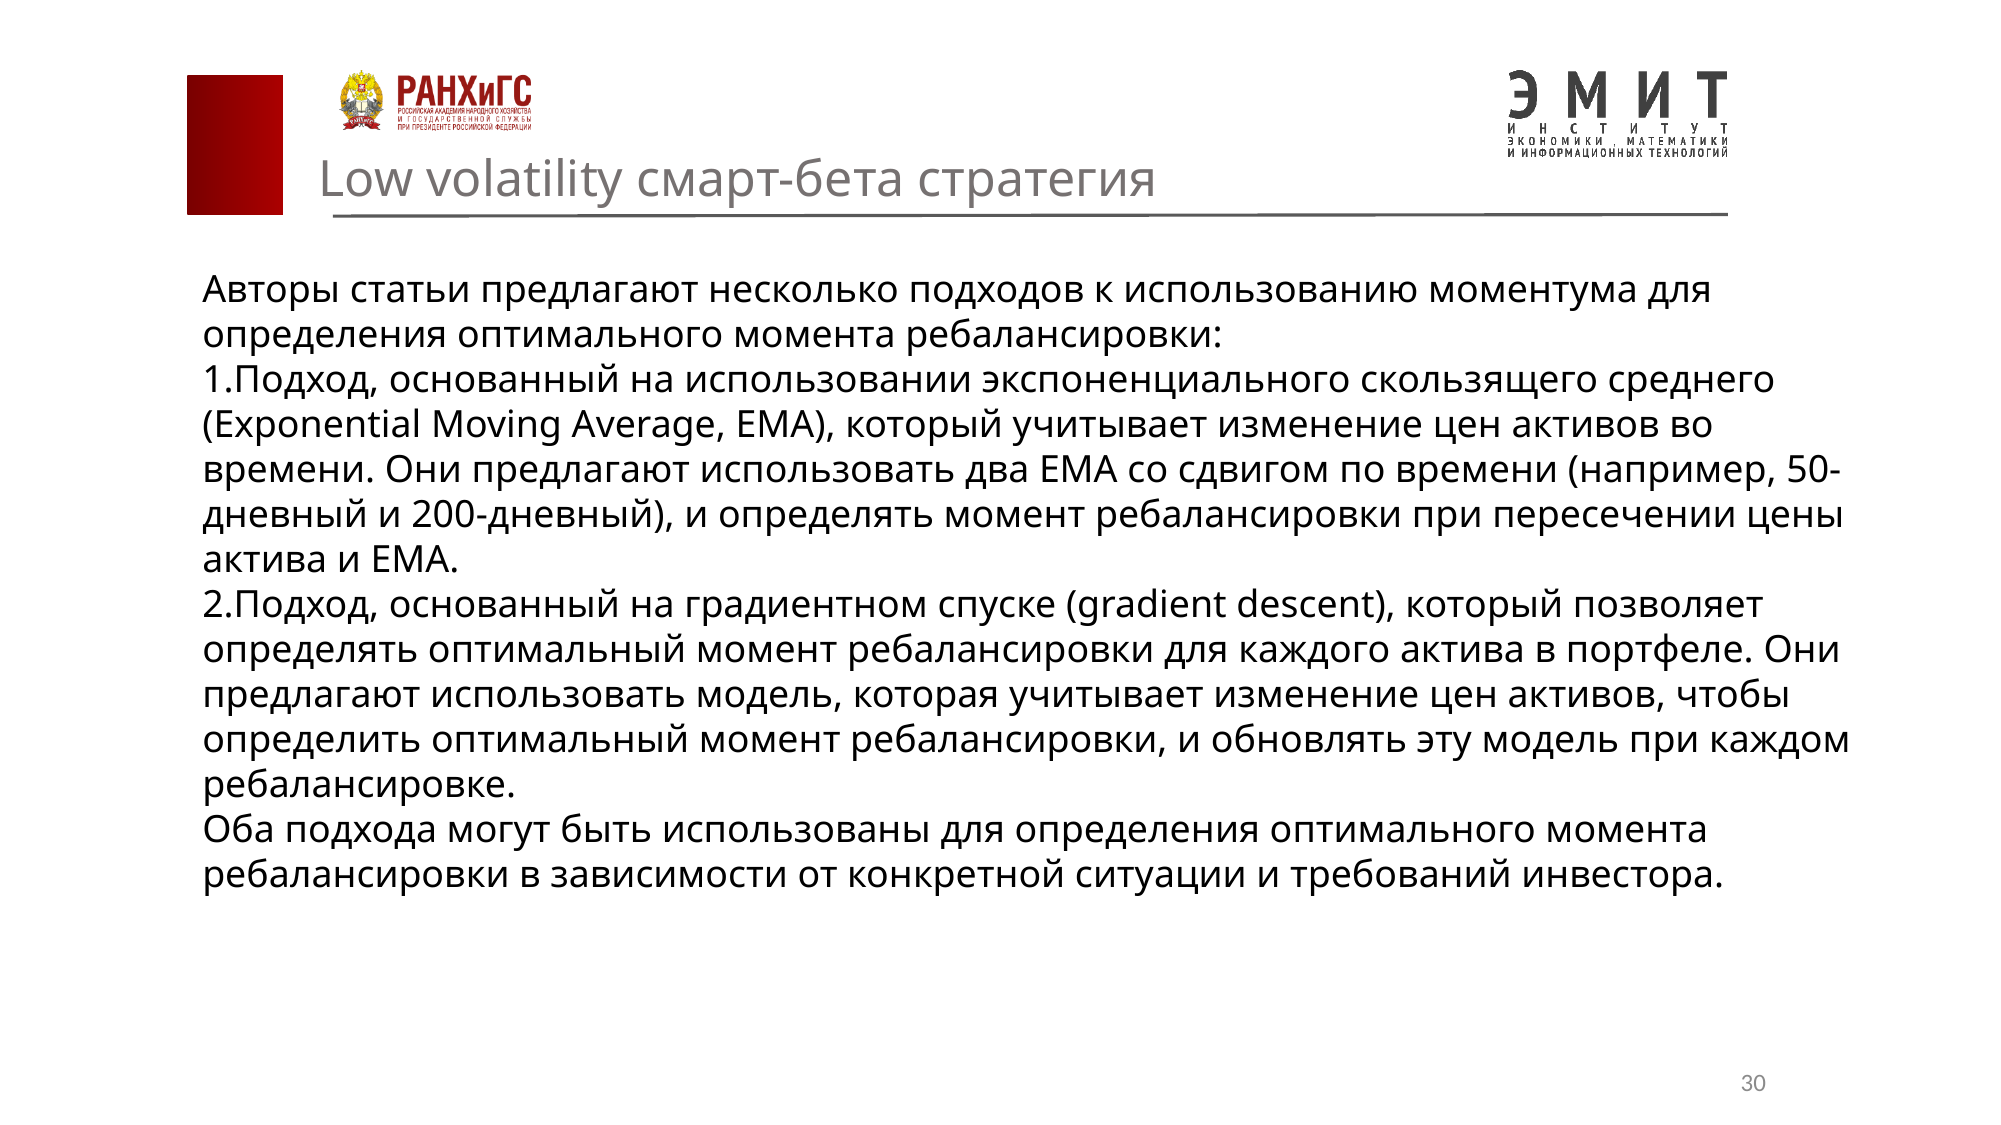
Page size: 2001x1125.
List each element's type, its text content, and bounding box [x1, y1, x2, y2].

picture [339, 70, 531, 131]
text_box Low volatility смарт-бета стратегия [303, 139, 1697, 215]
picture [1508, 70, 1727, 158]
text_box [187, 75, 283, 215]
text_box Авторы статьи предлагают несколько подходов к использованию моментума для определения оптимального момента ребалансировки: Подход, основанный на использовании экспоненциального скользящего среднего (Exponential Moving Average, EMA), который учитывает изменение цен активов во времени. Они предлагают использовать два EMA со сдвигом по времени (например, 50-дневный и 200-дневный), и определять момент ребалансировки при пересечении цены актива и EMA. Подход, основанный на градиентном спуске (gradient descent), который позволяет определять оптимальный момент ребалансировки для каждого актива в портфеле. Они предлагают использовать модель, которая учитывает изменение цен активов, чтобы определить оптимальный момент ребалансировки, и обновлять эту модель при каждом ребалансировке. Оба подхода могут быть использованы для определения оптимального момента ребалансировки в зависимости от конкретной ситуации и требований инвестора. [187, 258, 1908, 948]
slide_number 30 [1442, 1044, 1782, 1119]
